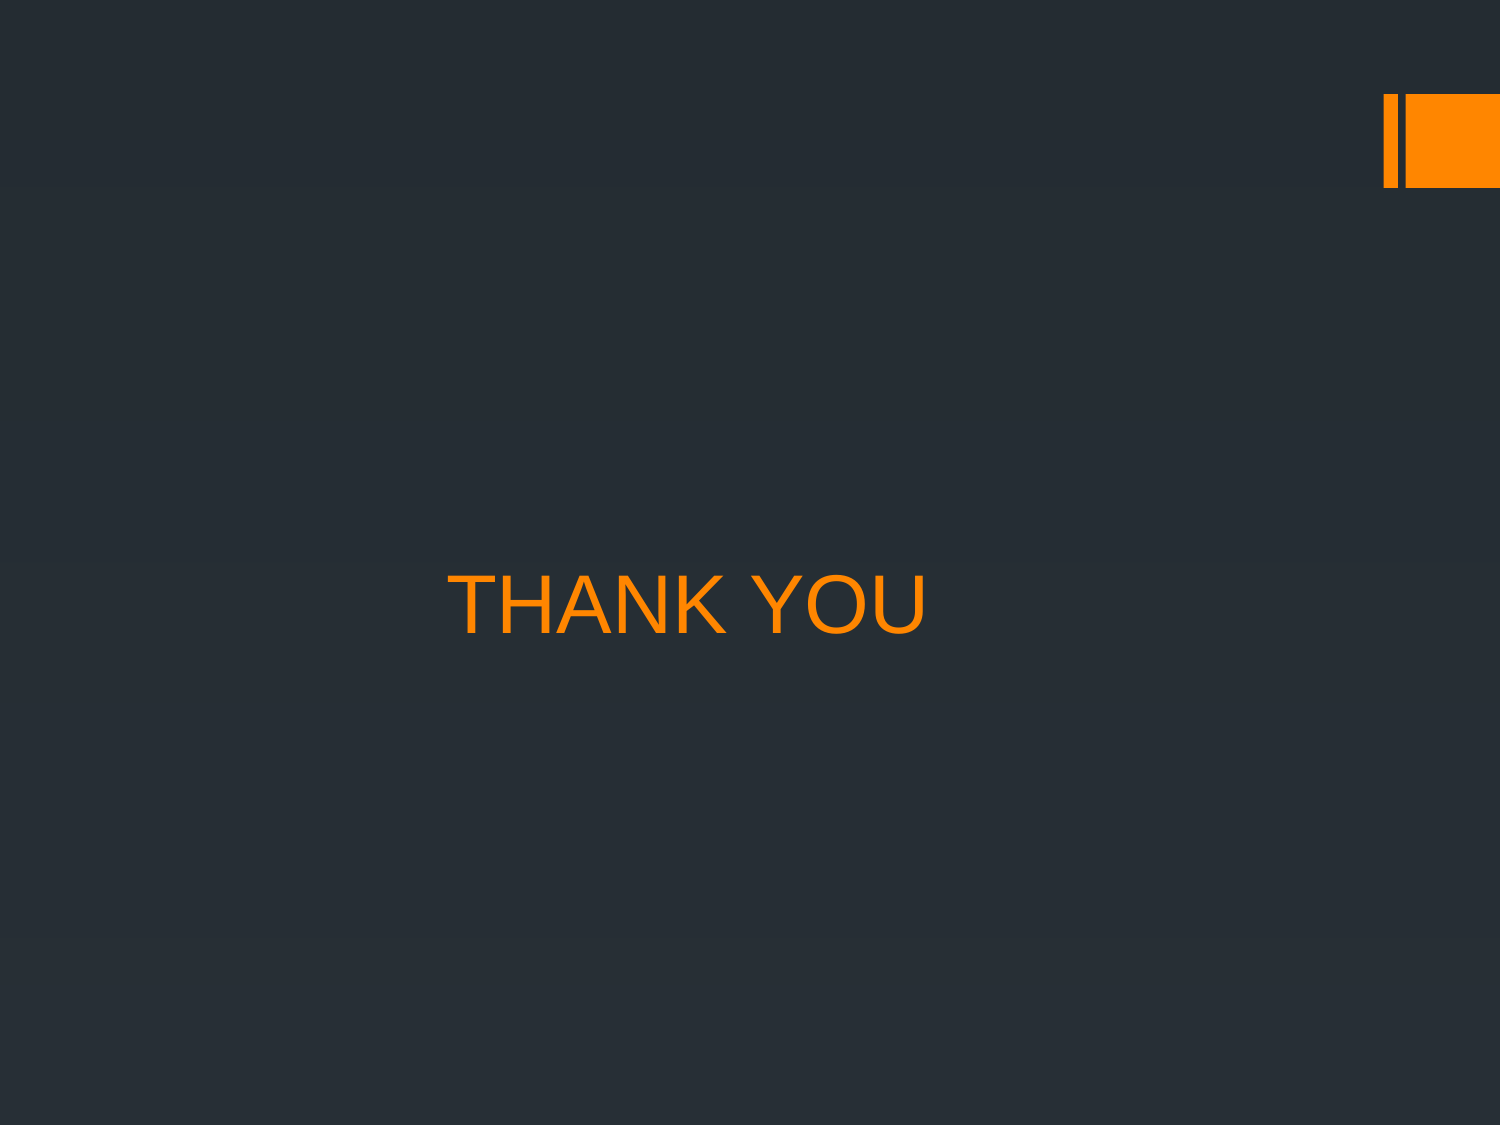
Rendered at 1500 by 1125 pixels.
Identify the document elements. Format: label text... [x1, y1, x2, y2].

title THANK YOU [431, 468, 1031, 658]
